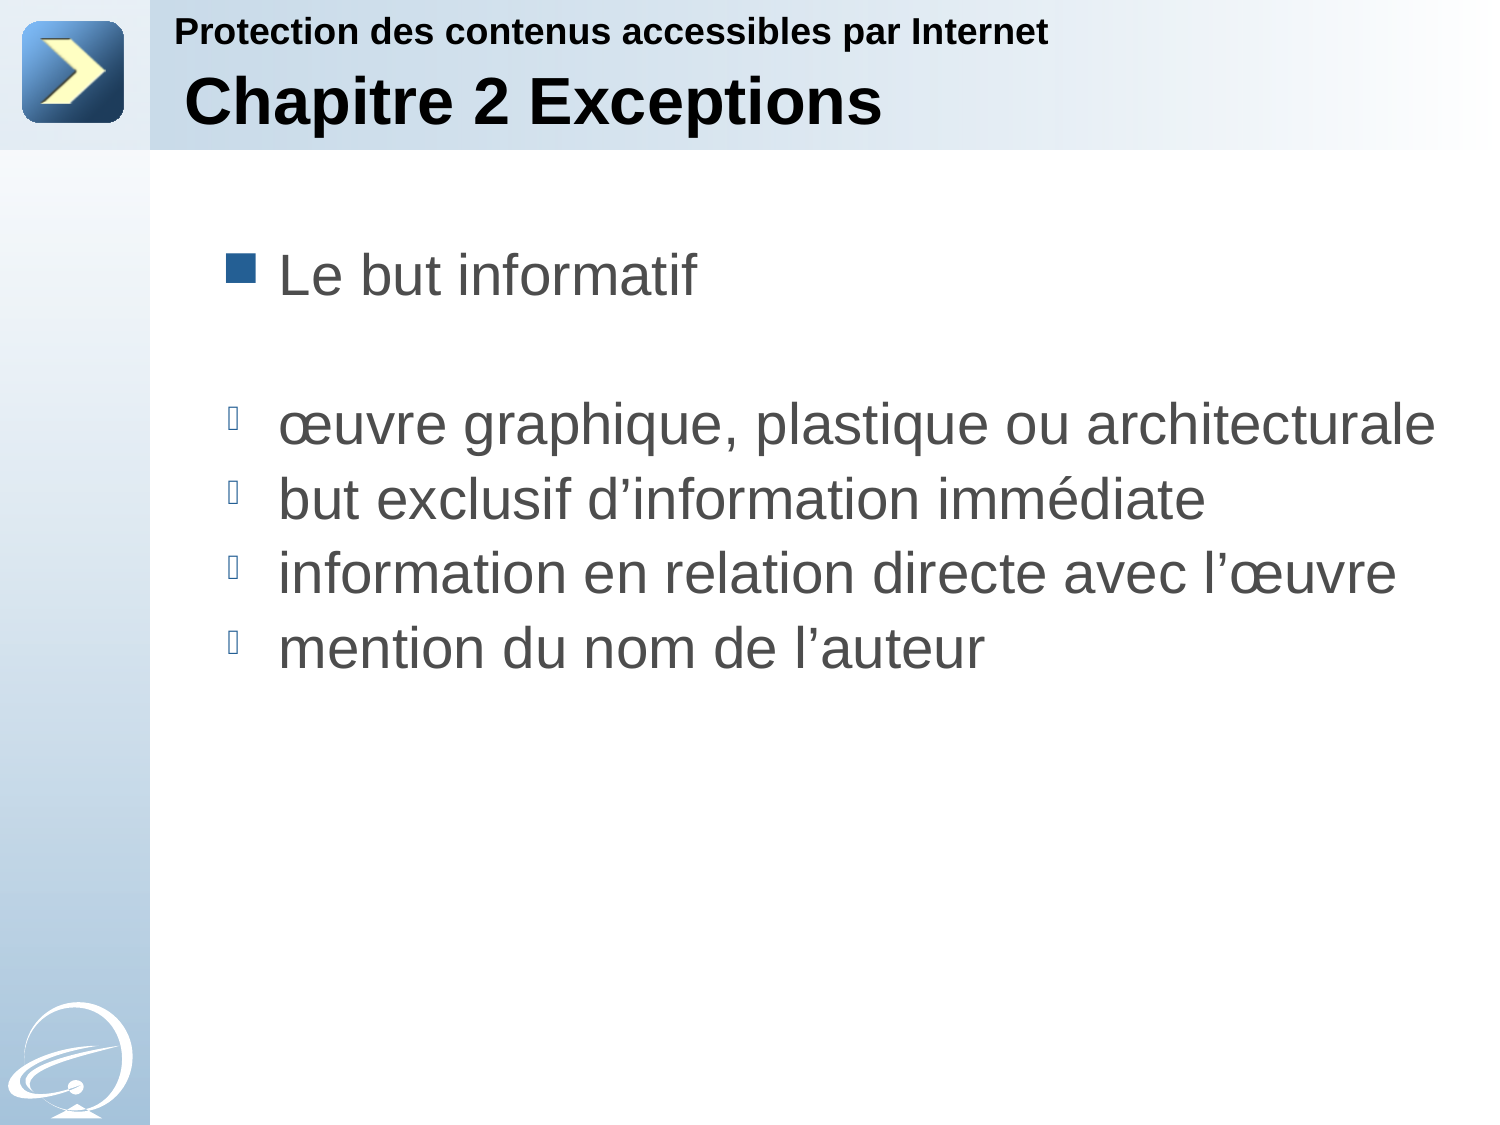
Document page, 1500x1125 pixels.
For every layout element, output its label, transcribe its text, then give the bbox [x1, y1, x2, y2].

picture [21, 19, 129, 127]
title Chapitre 2 Exceptions [169, 60, 1451, 141]
text_box Le but informatif œuvre graphique, plastique ou architecturale but exclusif d’information immédiate information en relation directe avec l’œuvre mention du nom de l’auteur [212, 237, 1463, 763]
text_box Protection des contenus accessibles par Internet [159, 0, 1500, 60]
